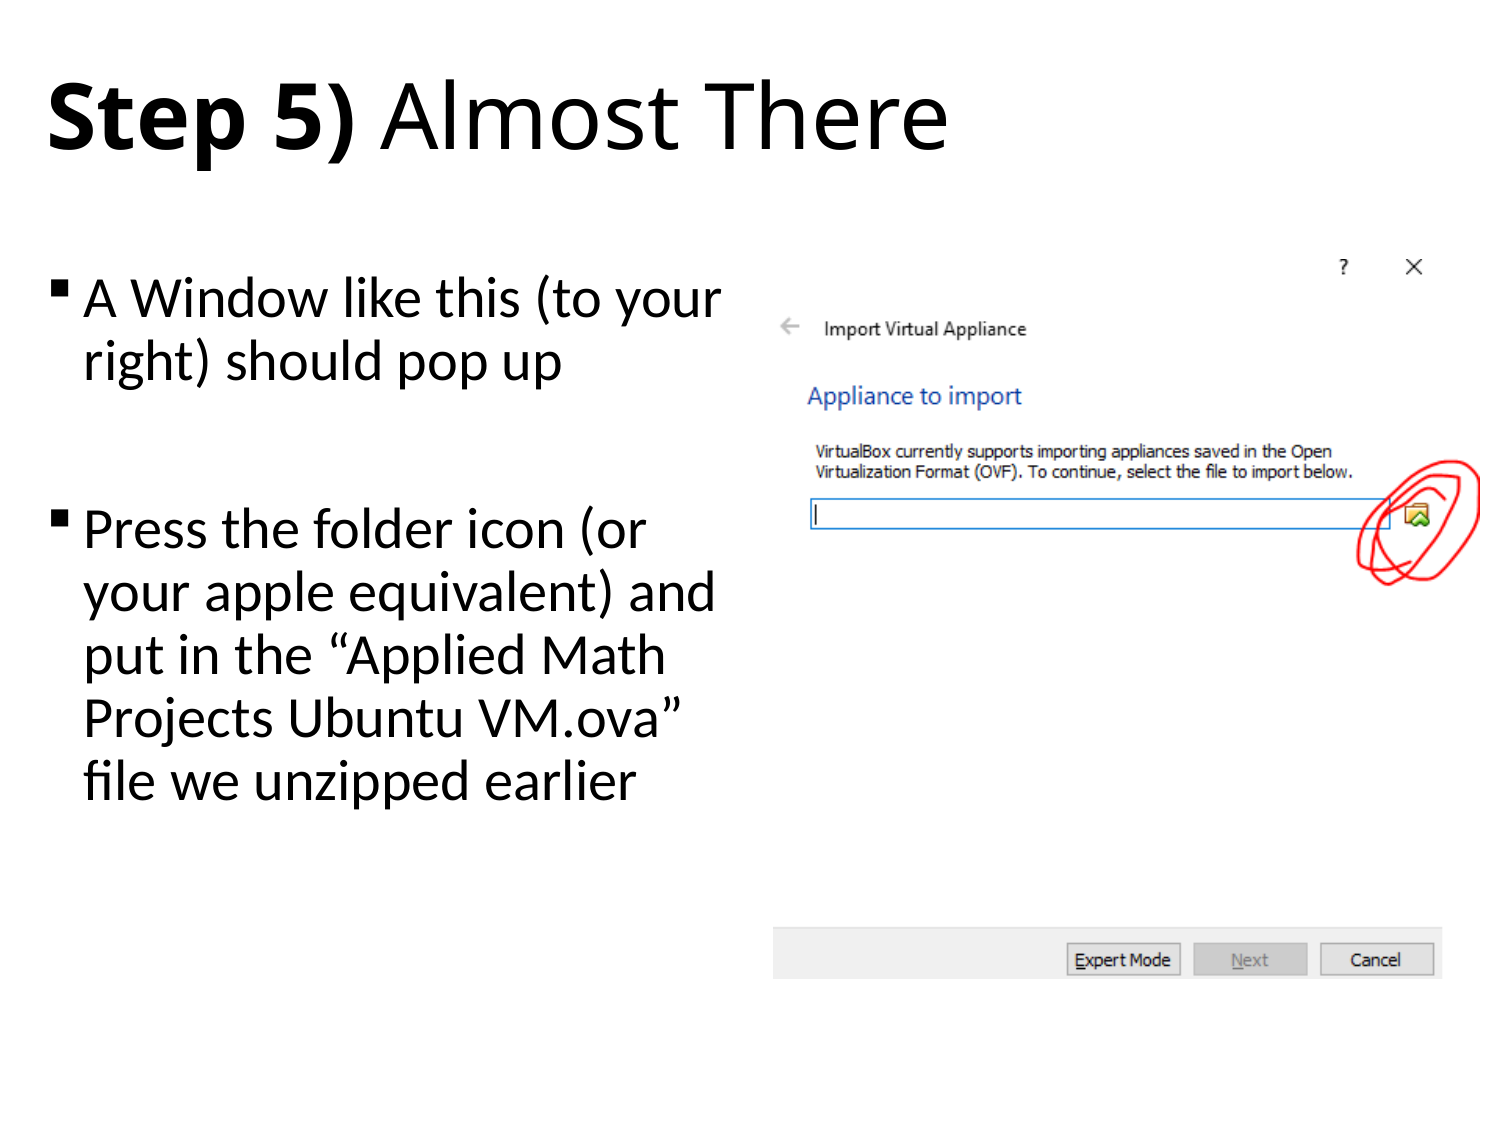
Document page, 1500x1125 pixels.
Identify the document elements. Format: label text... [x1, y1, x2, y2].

title Step 5) Almost There [31, 59, 1458, 180]
picture [772, 259, 1480, 979]
list A Window like this (to your right) should pop up Press the folder icon (or your apple equivalent) and put in the “Applied Math Projects Ubuntu VM.ova” file we unzipped earlier [31, 260, 741, 1014]
